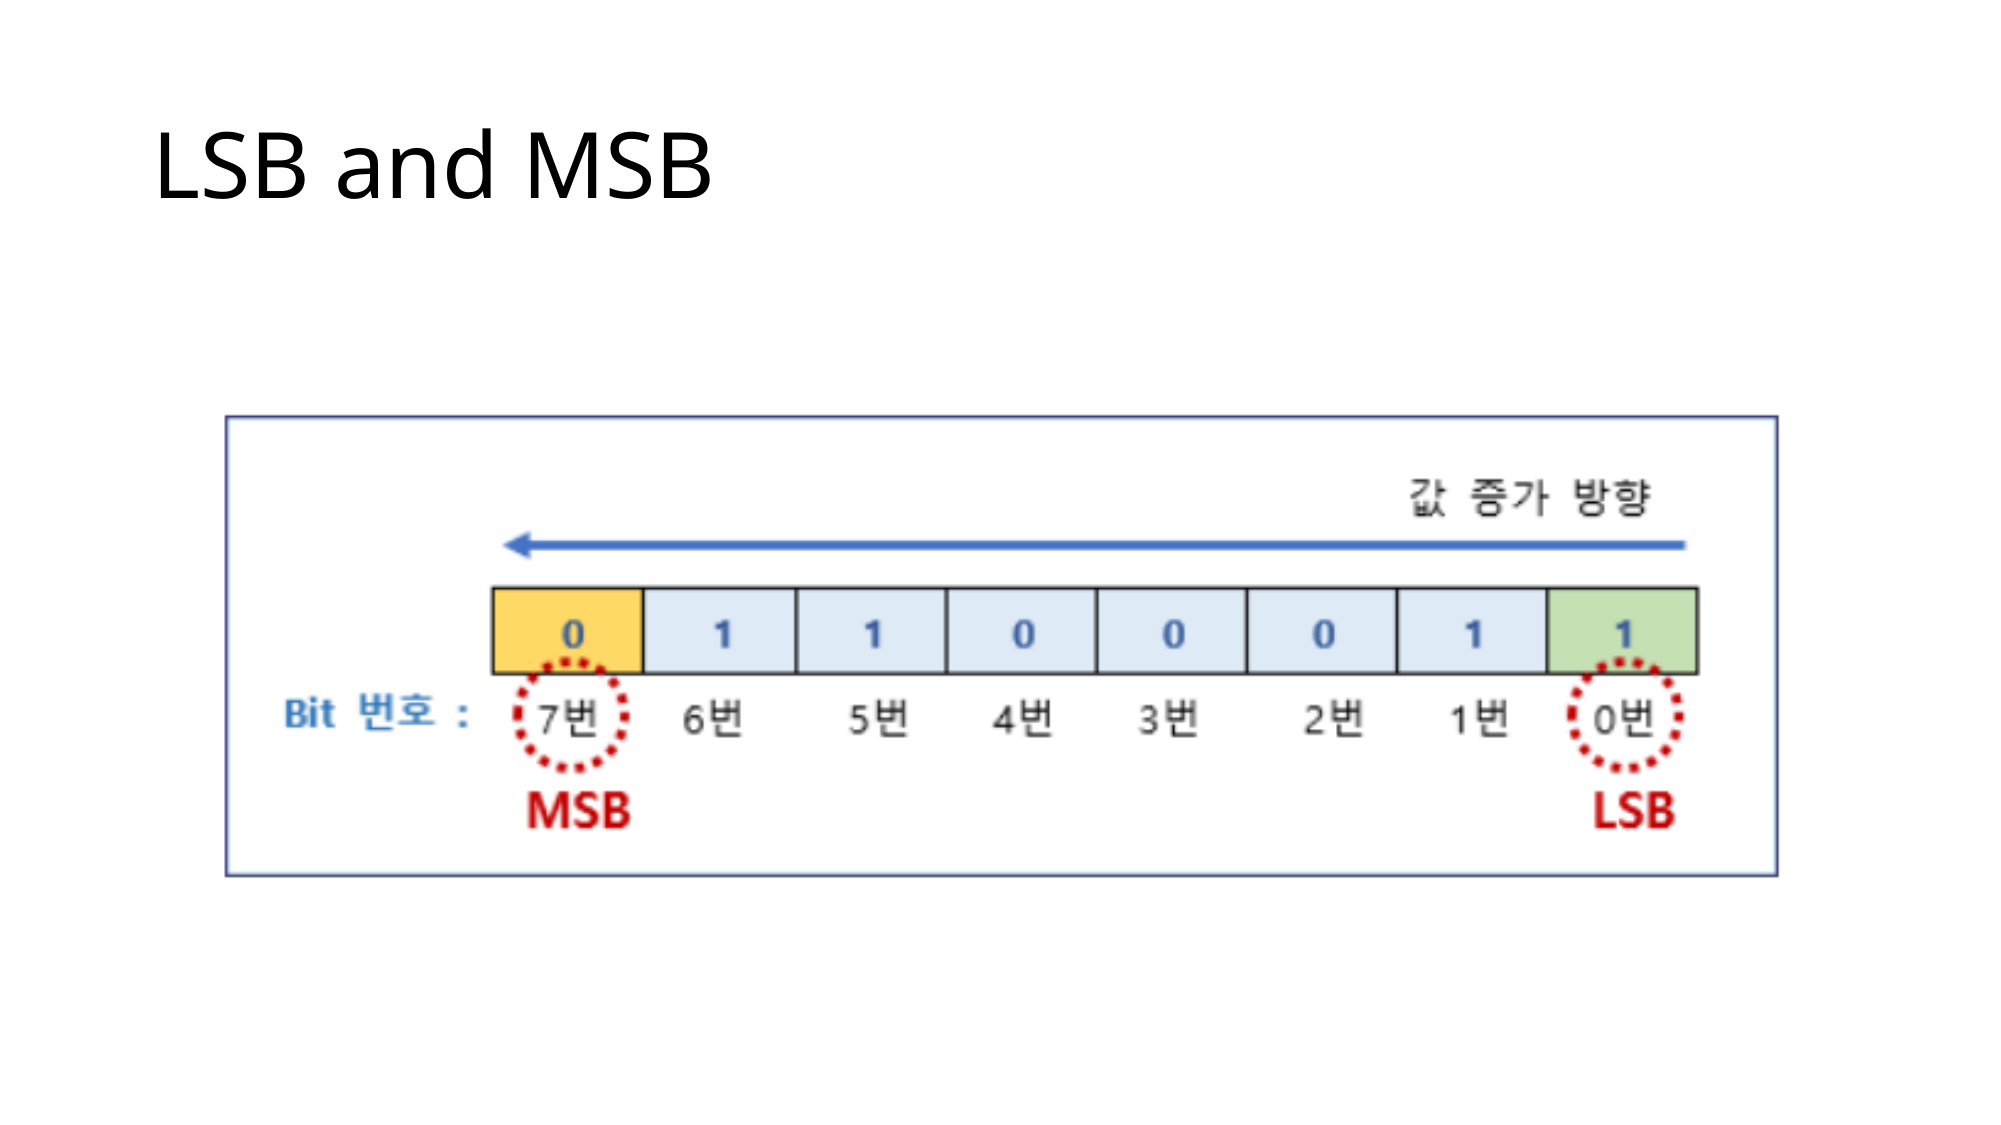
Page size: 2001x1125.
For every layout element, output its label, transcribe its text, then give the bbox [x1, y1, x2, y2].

picture [201, 389, 1799, 900]
title LSB and MSB [137, 59, 1863, 278]
